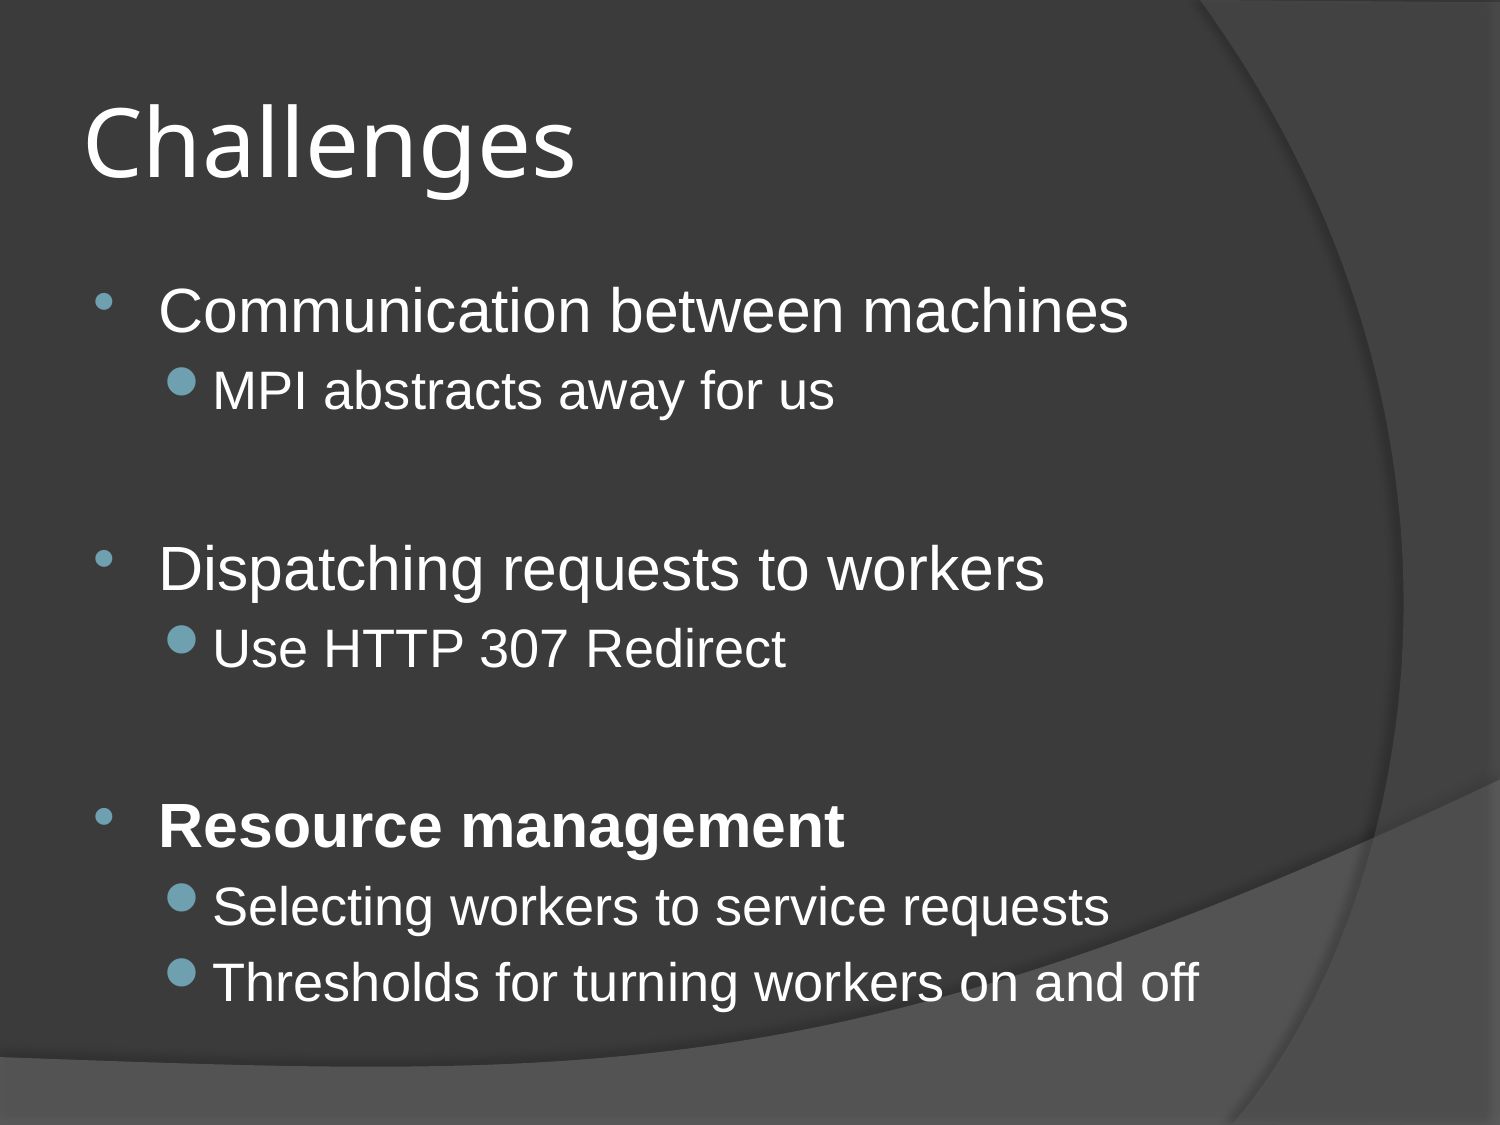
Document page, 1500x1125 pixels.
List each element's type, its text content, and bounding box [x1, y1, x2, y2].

title Challenges [75, 45, 1300, 233]
list Communication between machines MPI abstracts away for us Dispatching requests to workers Use HTTP 307 Redirect Resource management Selecting workers to service requests Thresholds for turning workers on and off [75, 262, 1300, 1005]
